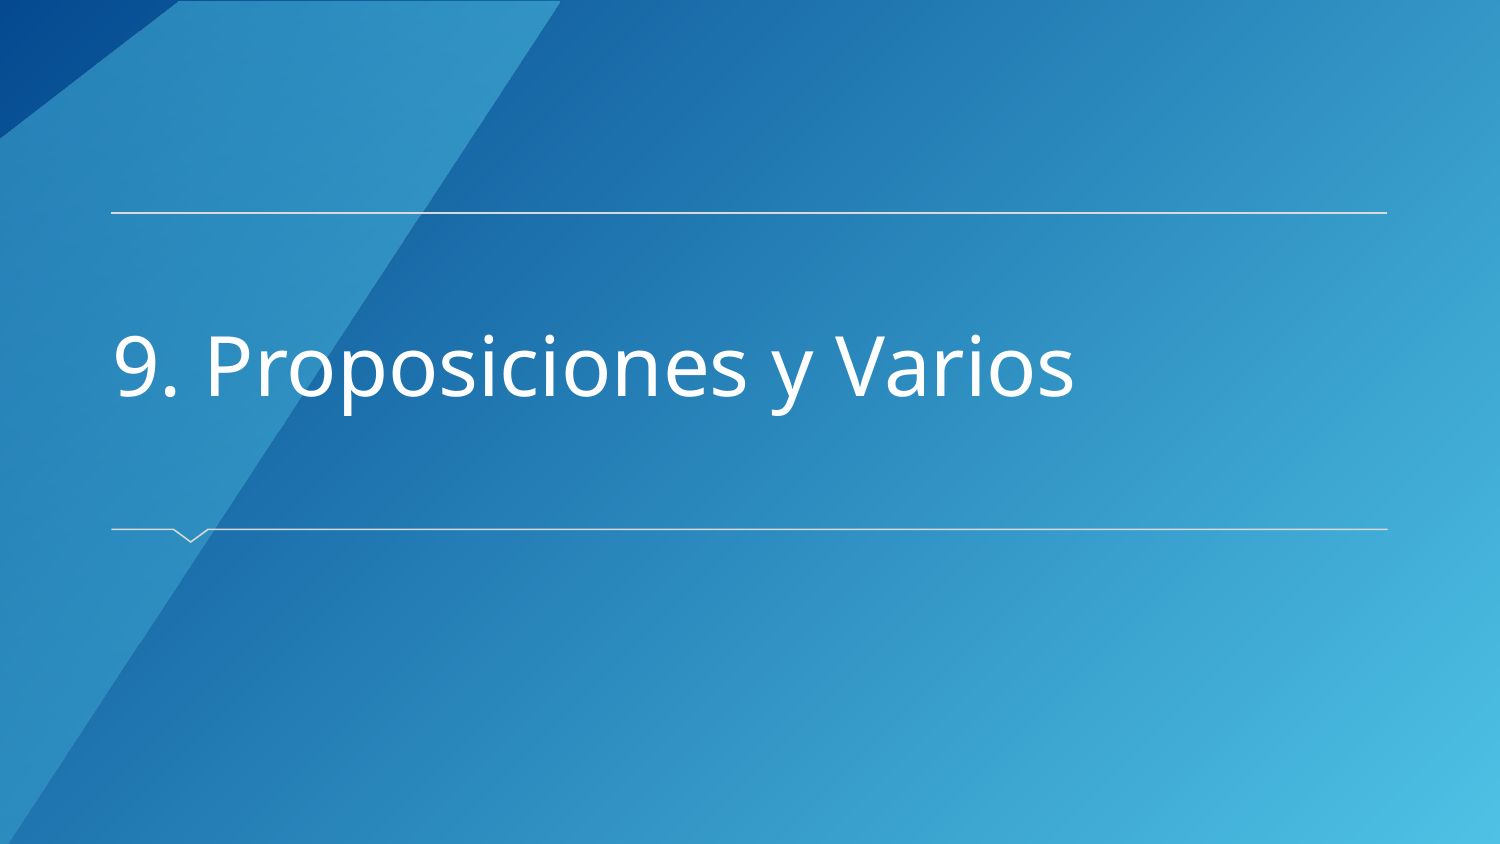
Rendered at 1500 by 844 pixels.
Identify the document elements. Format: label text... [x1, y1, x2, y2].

title 9. Proposiciones y Varios [112, 234, 1414, 509]
